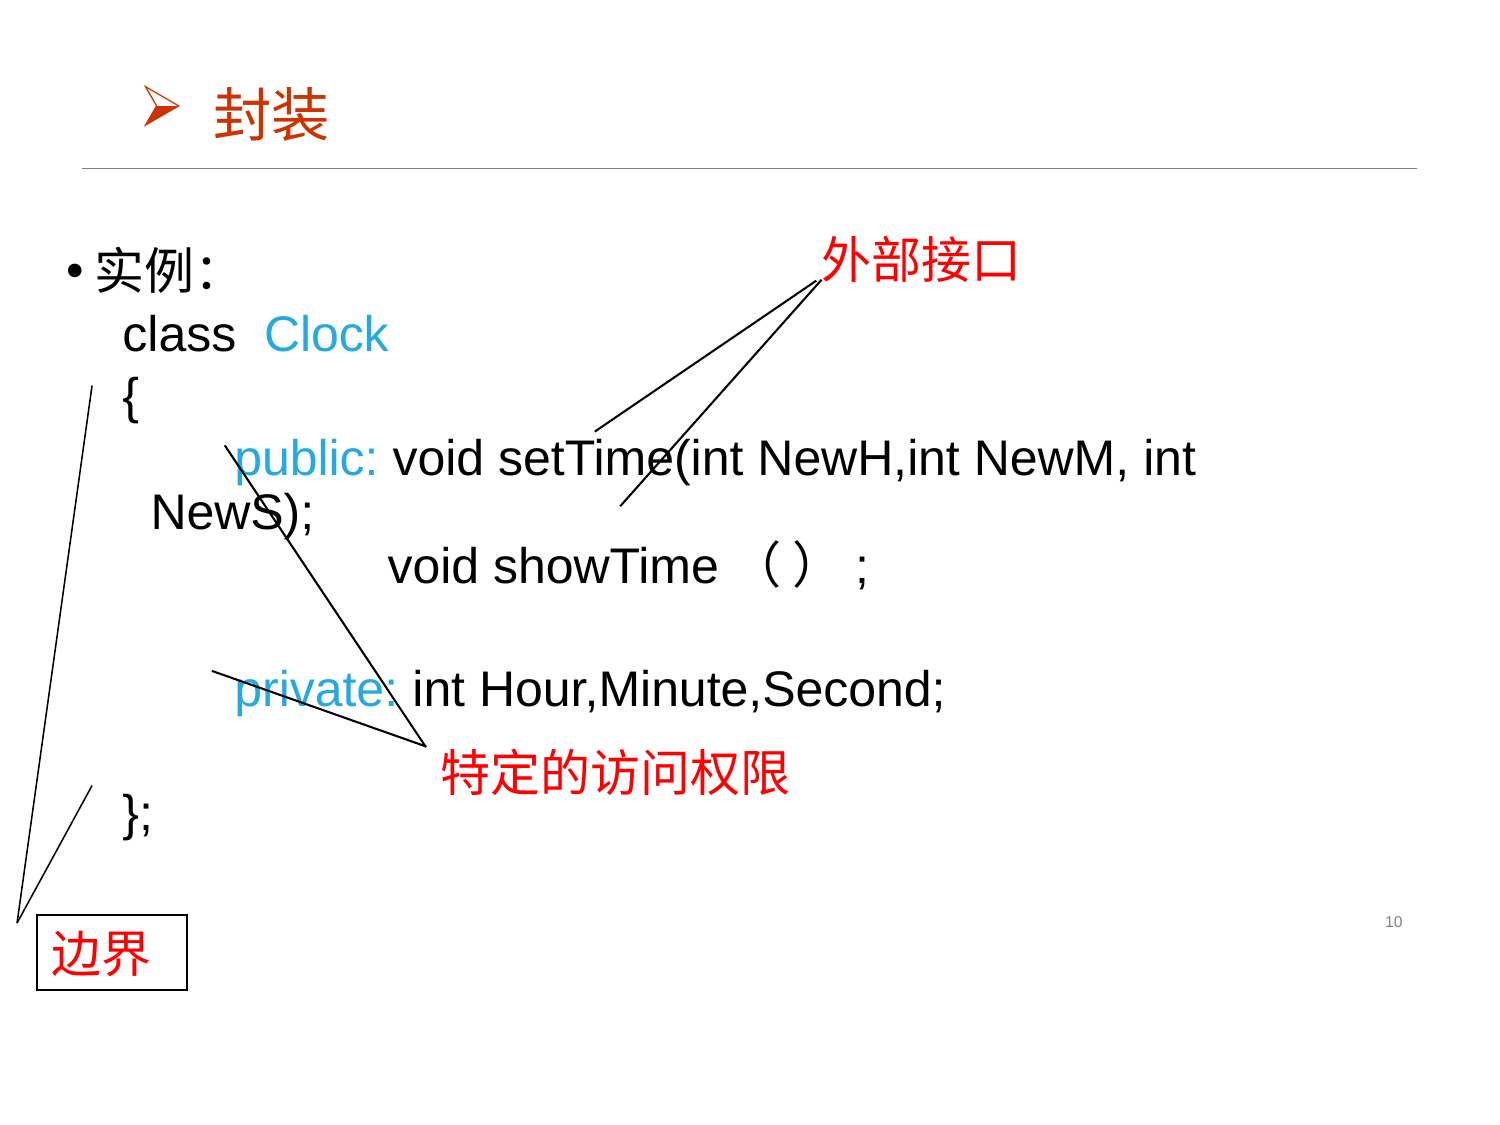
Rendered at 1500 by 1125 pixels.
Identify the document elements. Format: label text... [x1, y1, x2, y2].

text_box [17, 385, 187, 991]
text_box 封装 [124, 71, 346, 156]
text_box 特定的访问权限 [425, 733, 813, 809]
text_box [49, 219, 1451, 963]
text_box 实例： class Clock { public: void setTime(int NewH,int NewM, int NewS); void showTime（ ）; private: int Hour,Minute,Second; }; [51, 239, 1389, 877]
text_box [595, 221, 1069, 506]
